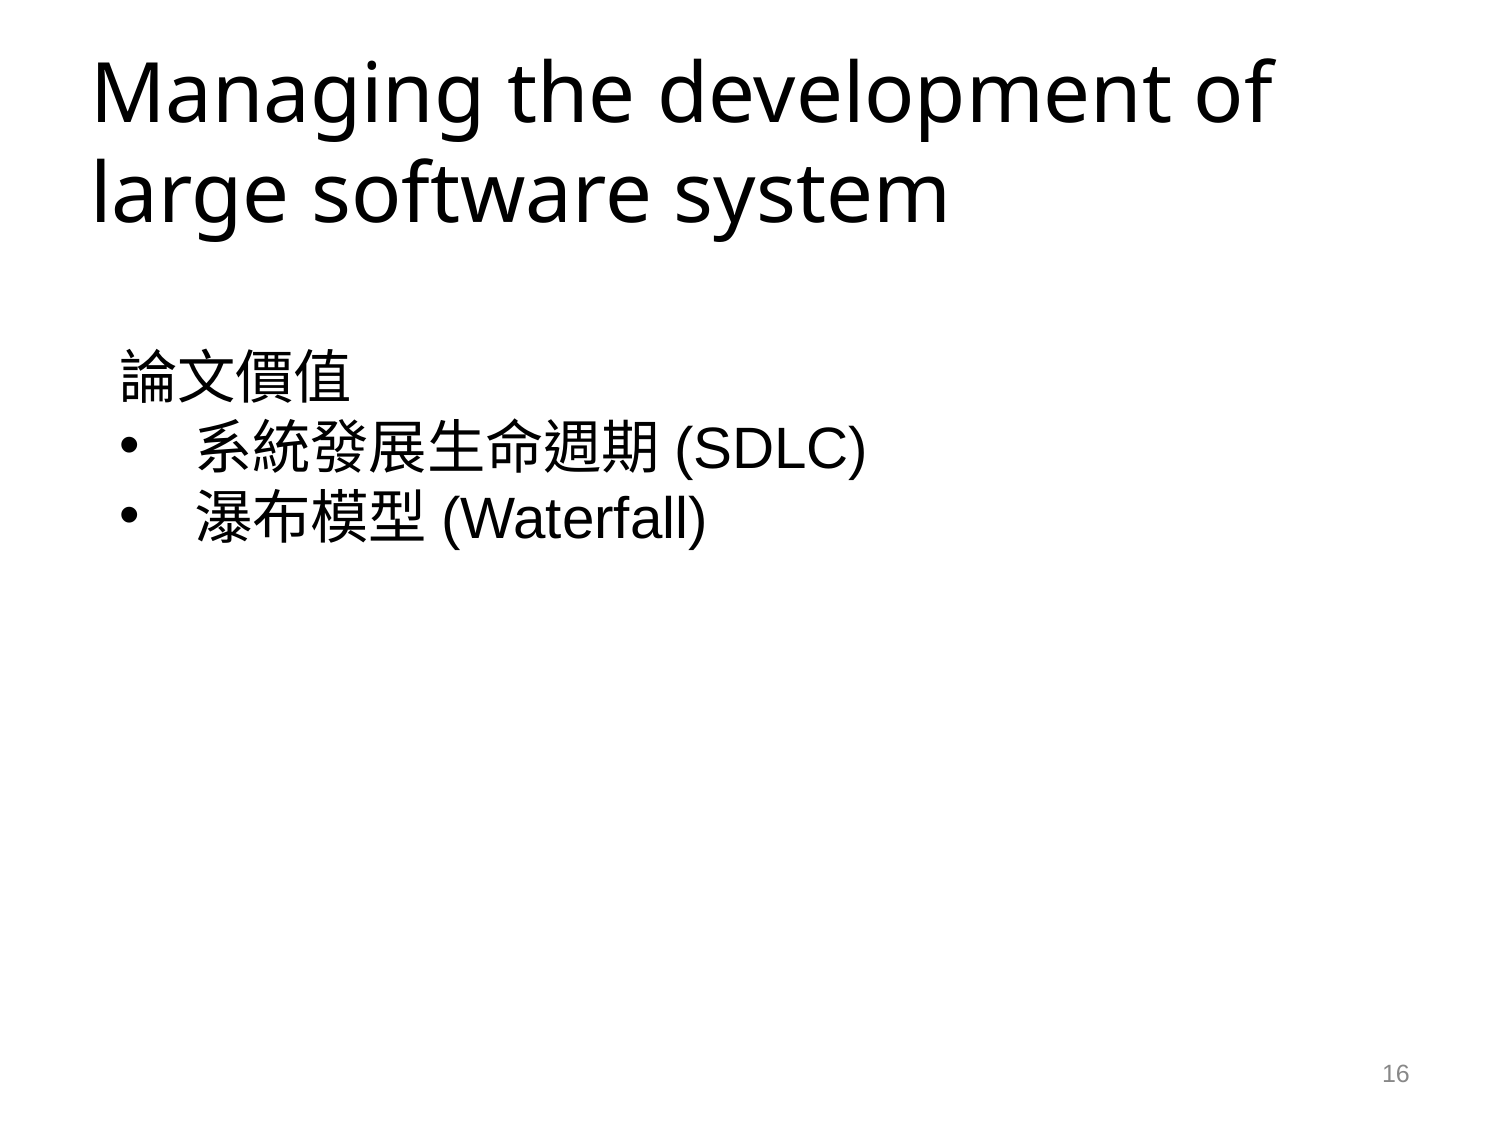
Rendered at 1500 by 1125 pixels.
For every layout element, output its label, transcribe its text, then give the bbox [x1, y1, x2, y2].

slide_number 16 [1074, 1042, 1425, 1103]
list 論文價值 系統發展生命週期(SDLC) 瀑布模型(Waterfall) [75, 262, 1425, 1005]
title Managing the development of large software system [75, 45, 1425, 233]
